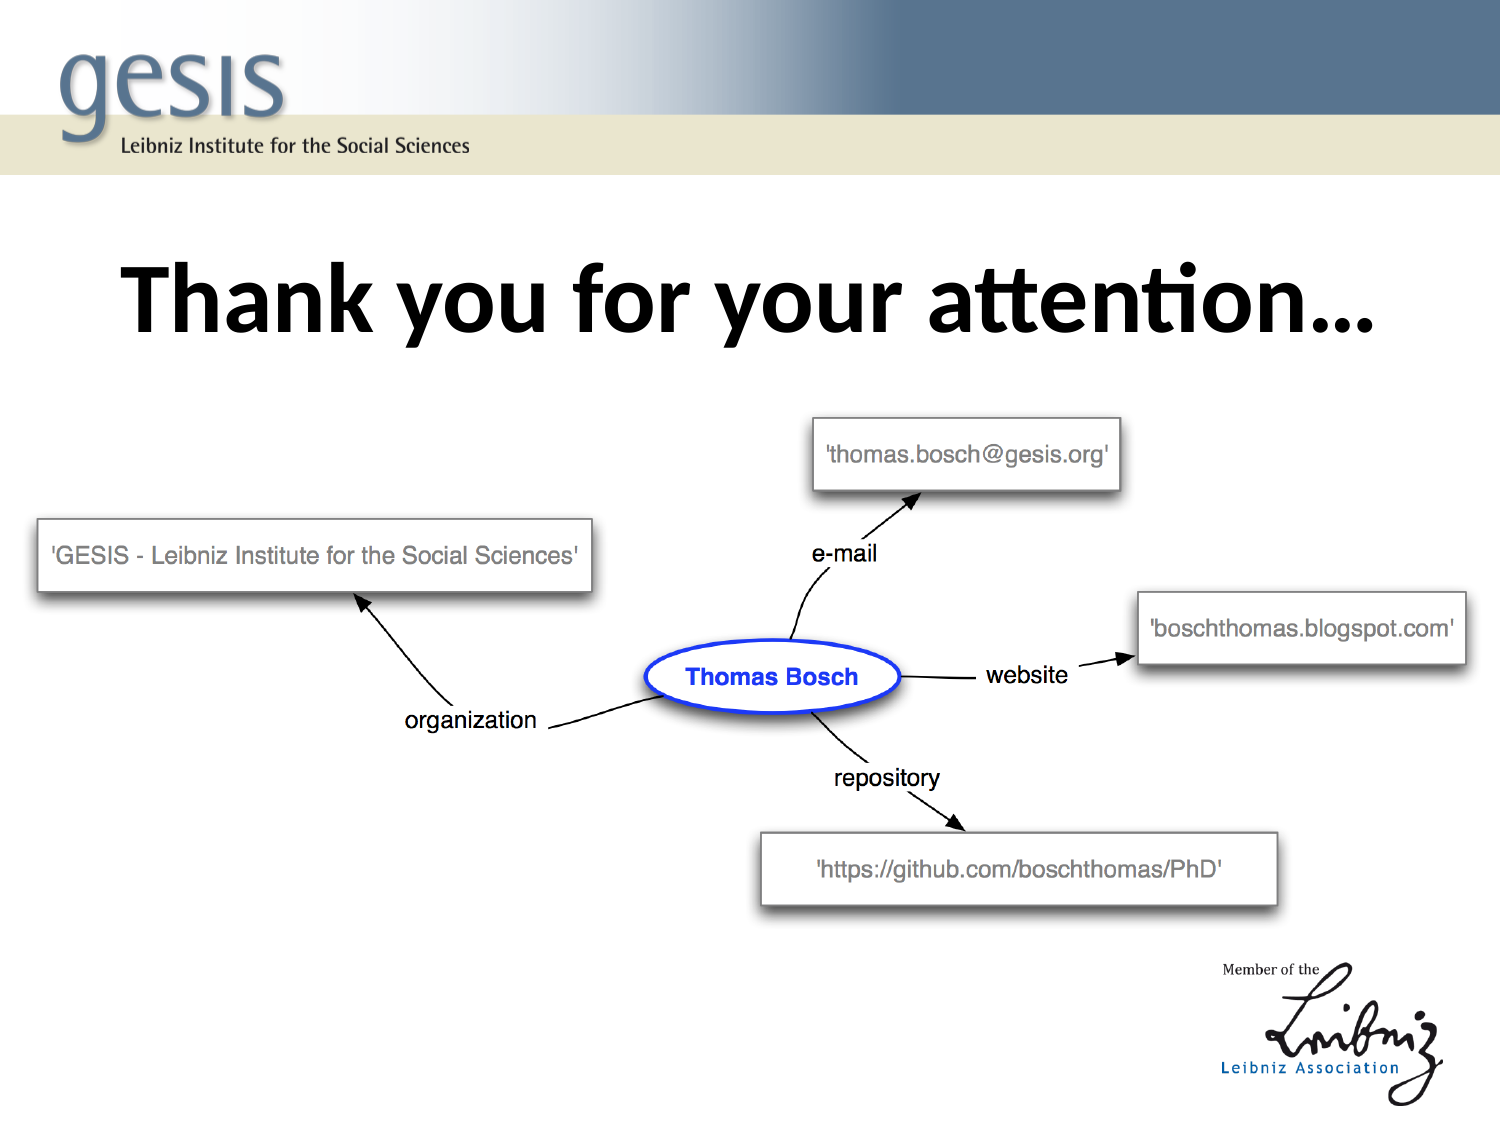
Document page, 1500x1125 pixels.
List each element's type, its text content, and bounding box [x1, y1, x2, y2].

picture [0, 0, 1500, 175]
picture [0, 385, 1500, 955]
title Thank you for your attention… [75, 199, 1425, 383]
picture [1222, 961, 1443, 1106]
